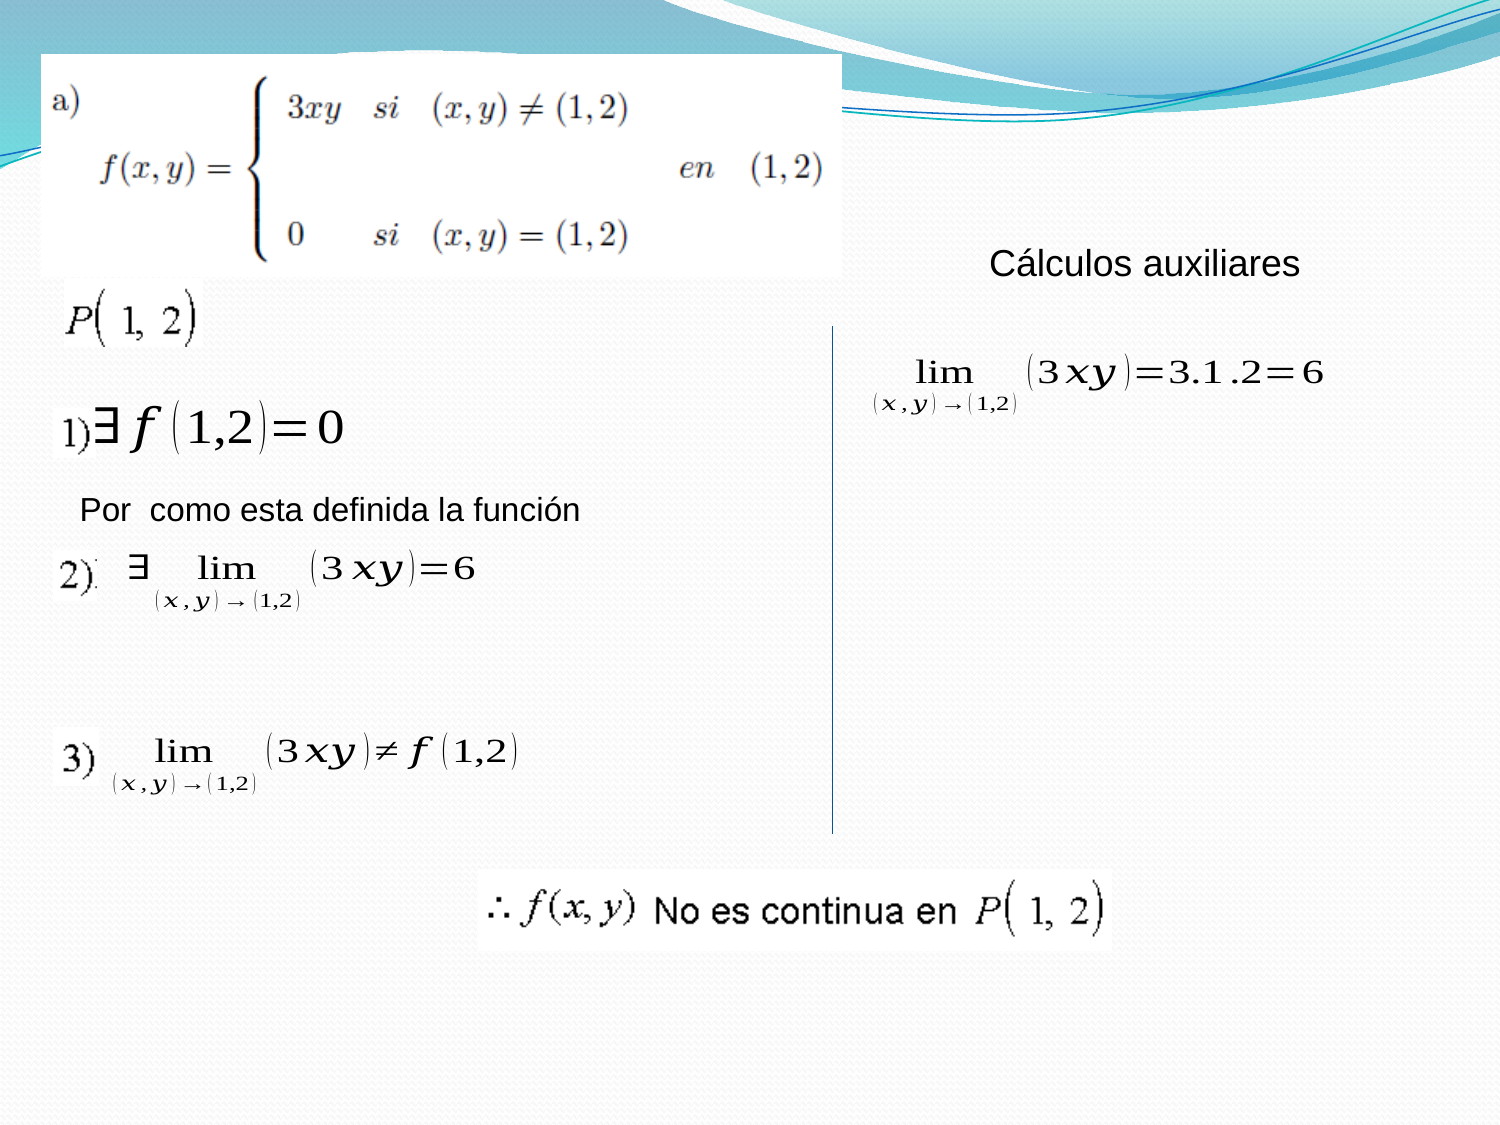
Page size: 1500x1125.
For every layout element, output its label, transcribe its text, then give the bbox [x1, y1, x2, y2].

text_box Por como esta definida la función [64, 480, 680, 536]
picture [477, 869, 1112, 952]
picture [64, 278, 203, 347]
picture [41, 54, 842, 277]
text_box Cálculos auxiliares [974, 231, 1353, 292]
picture [52, 727, 99, 786]
picture [52, 550, 98, 601]
picture [52, 408, 96, 458]
